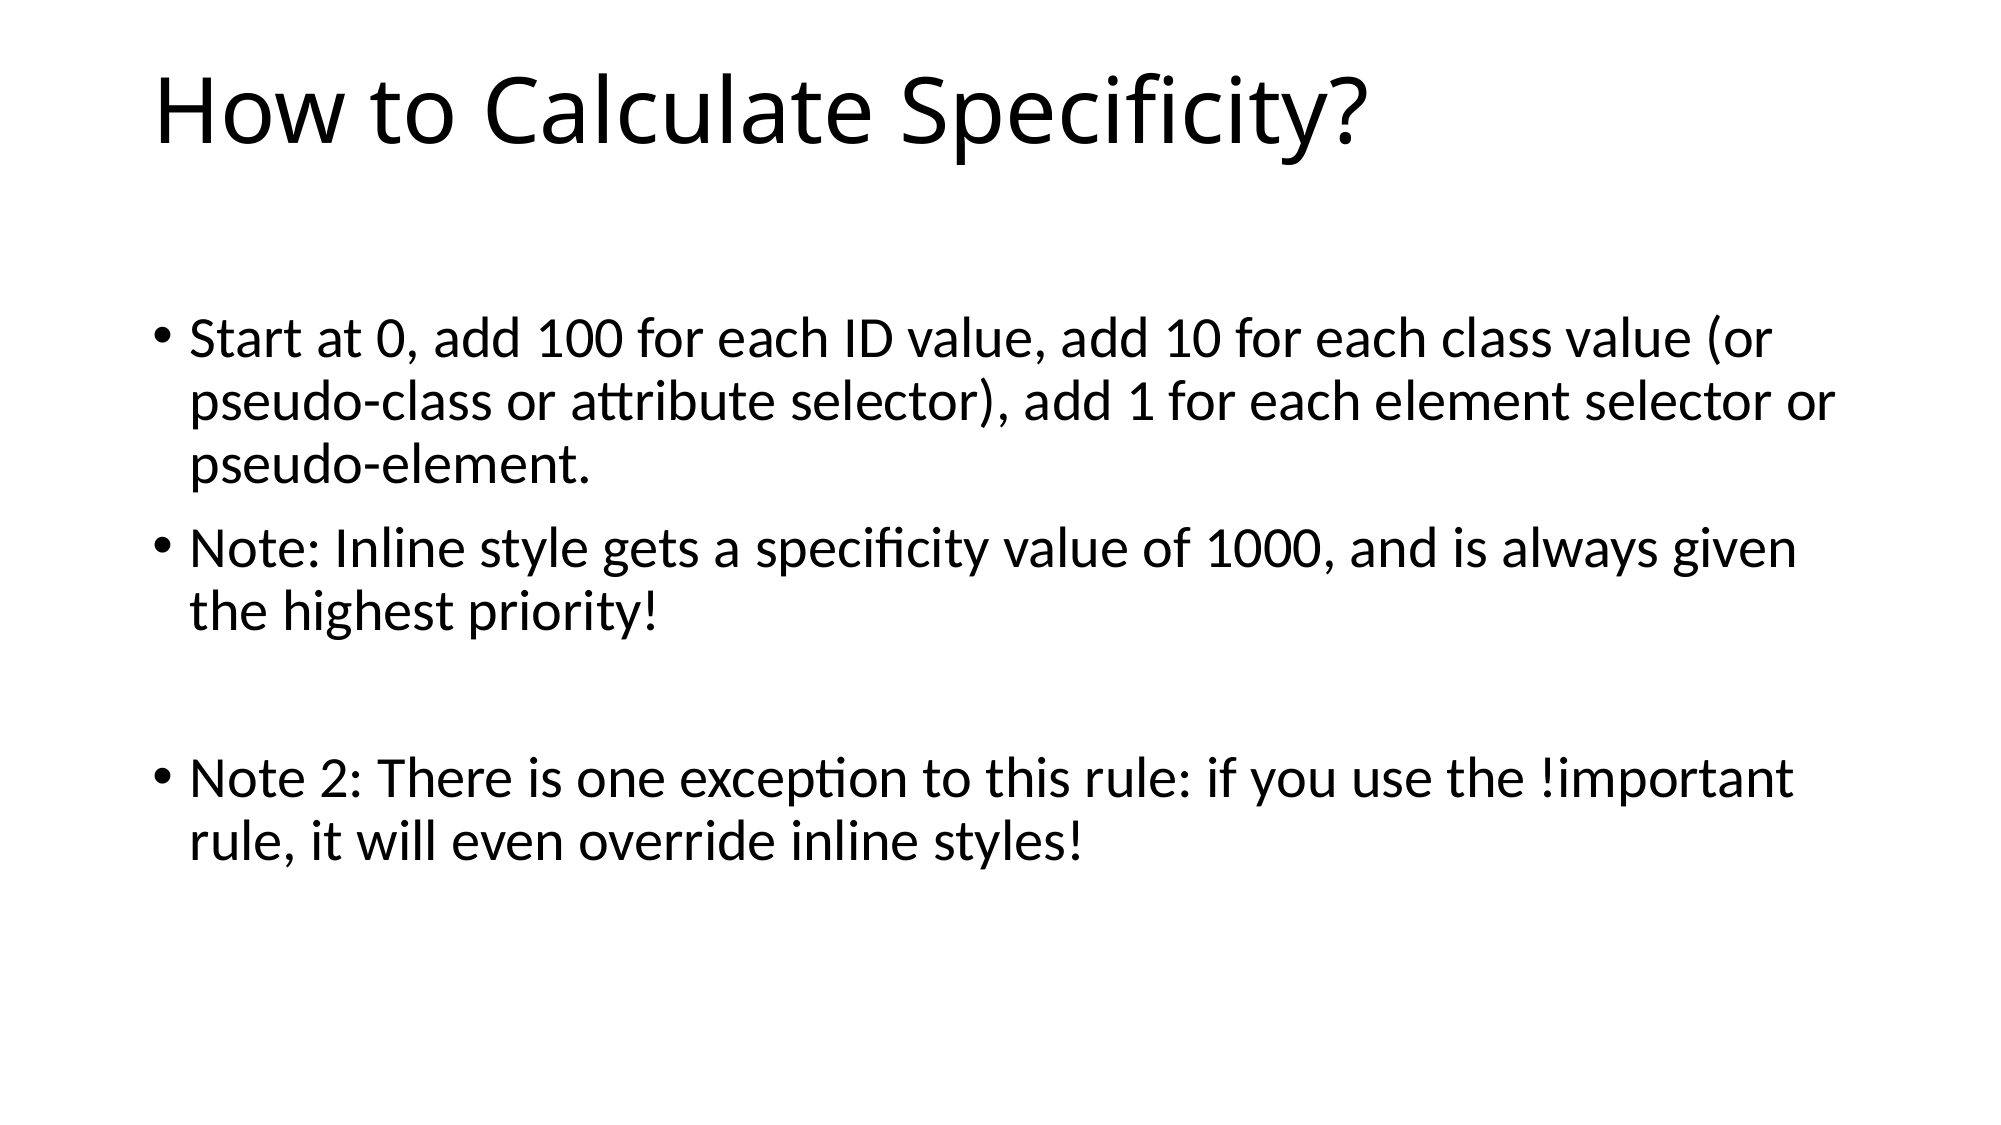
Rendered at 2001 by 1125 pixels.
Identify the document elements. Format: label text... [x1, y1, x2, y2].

title How to Calculate Specificity? [137, 59, 1863, 278]
list Start at 0, add 100 for each ID value, add 10 for each class value (or pseudo-class or attribute selector), add 1 for each element selector or pseudo-element. Note: Inline style gets a specificity value of 1000, and is always given the highest priority! Note 2: There is one exception to this rule: if you use the !important rule, it will even override inline styles! [137, 299, 1863, 1014]
